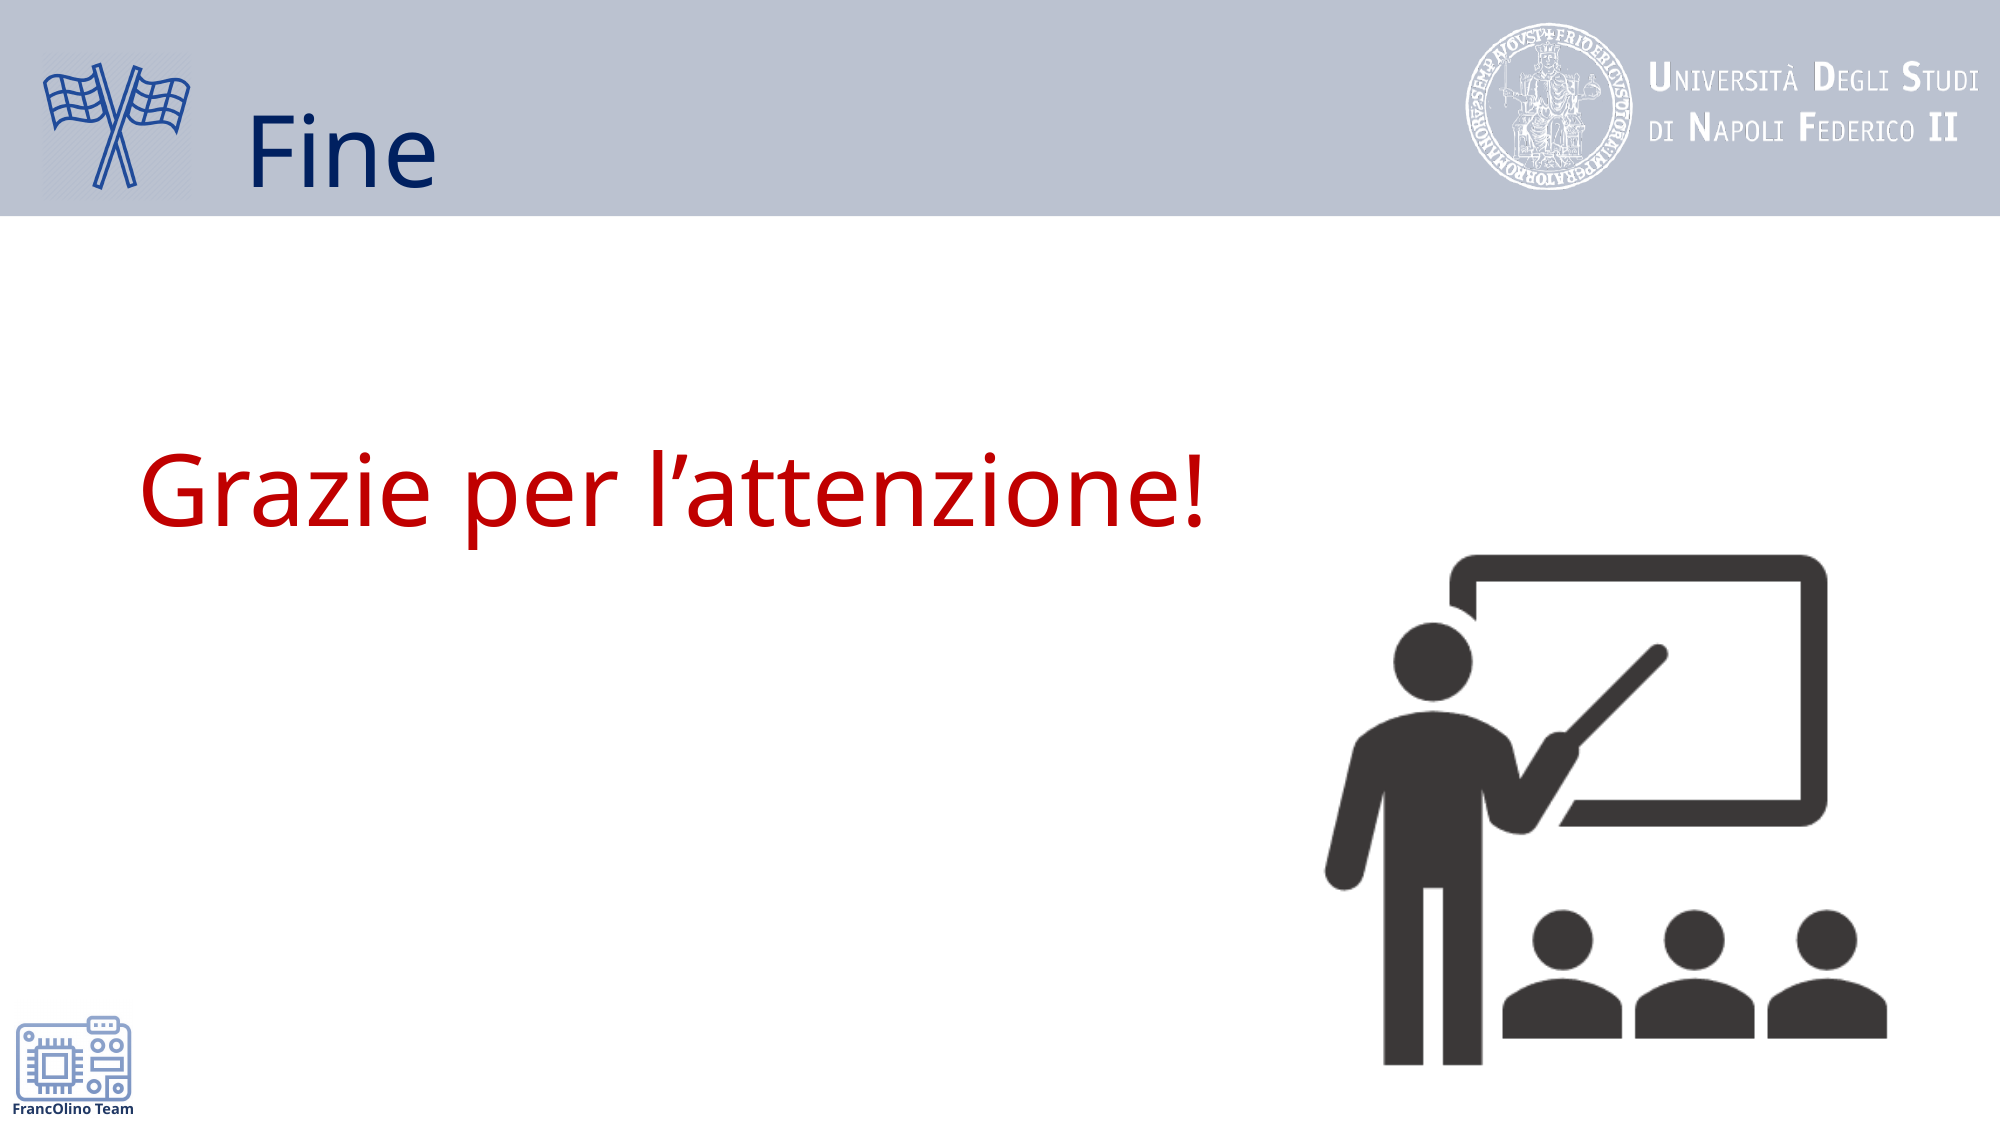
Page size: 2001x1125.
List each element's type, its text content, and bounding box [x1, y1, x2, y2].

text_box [0, 999, 155, 1125]
picture [1291, 489, 1927, 1125]
picture [41, 50, 192, 201]
text_box Grazie per l’attenzione! [122, 419, 1226, 555]
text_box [0, 0, 2000, 217]
